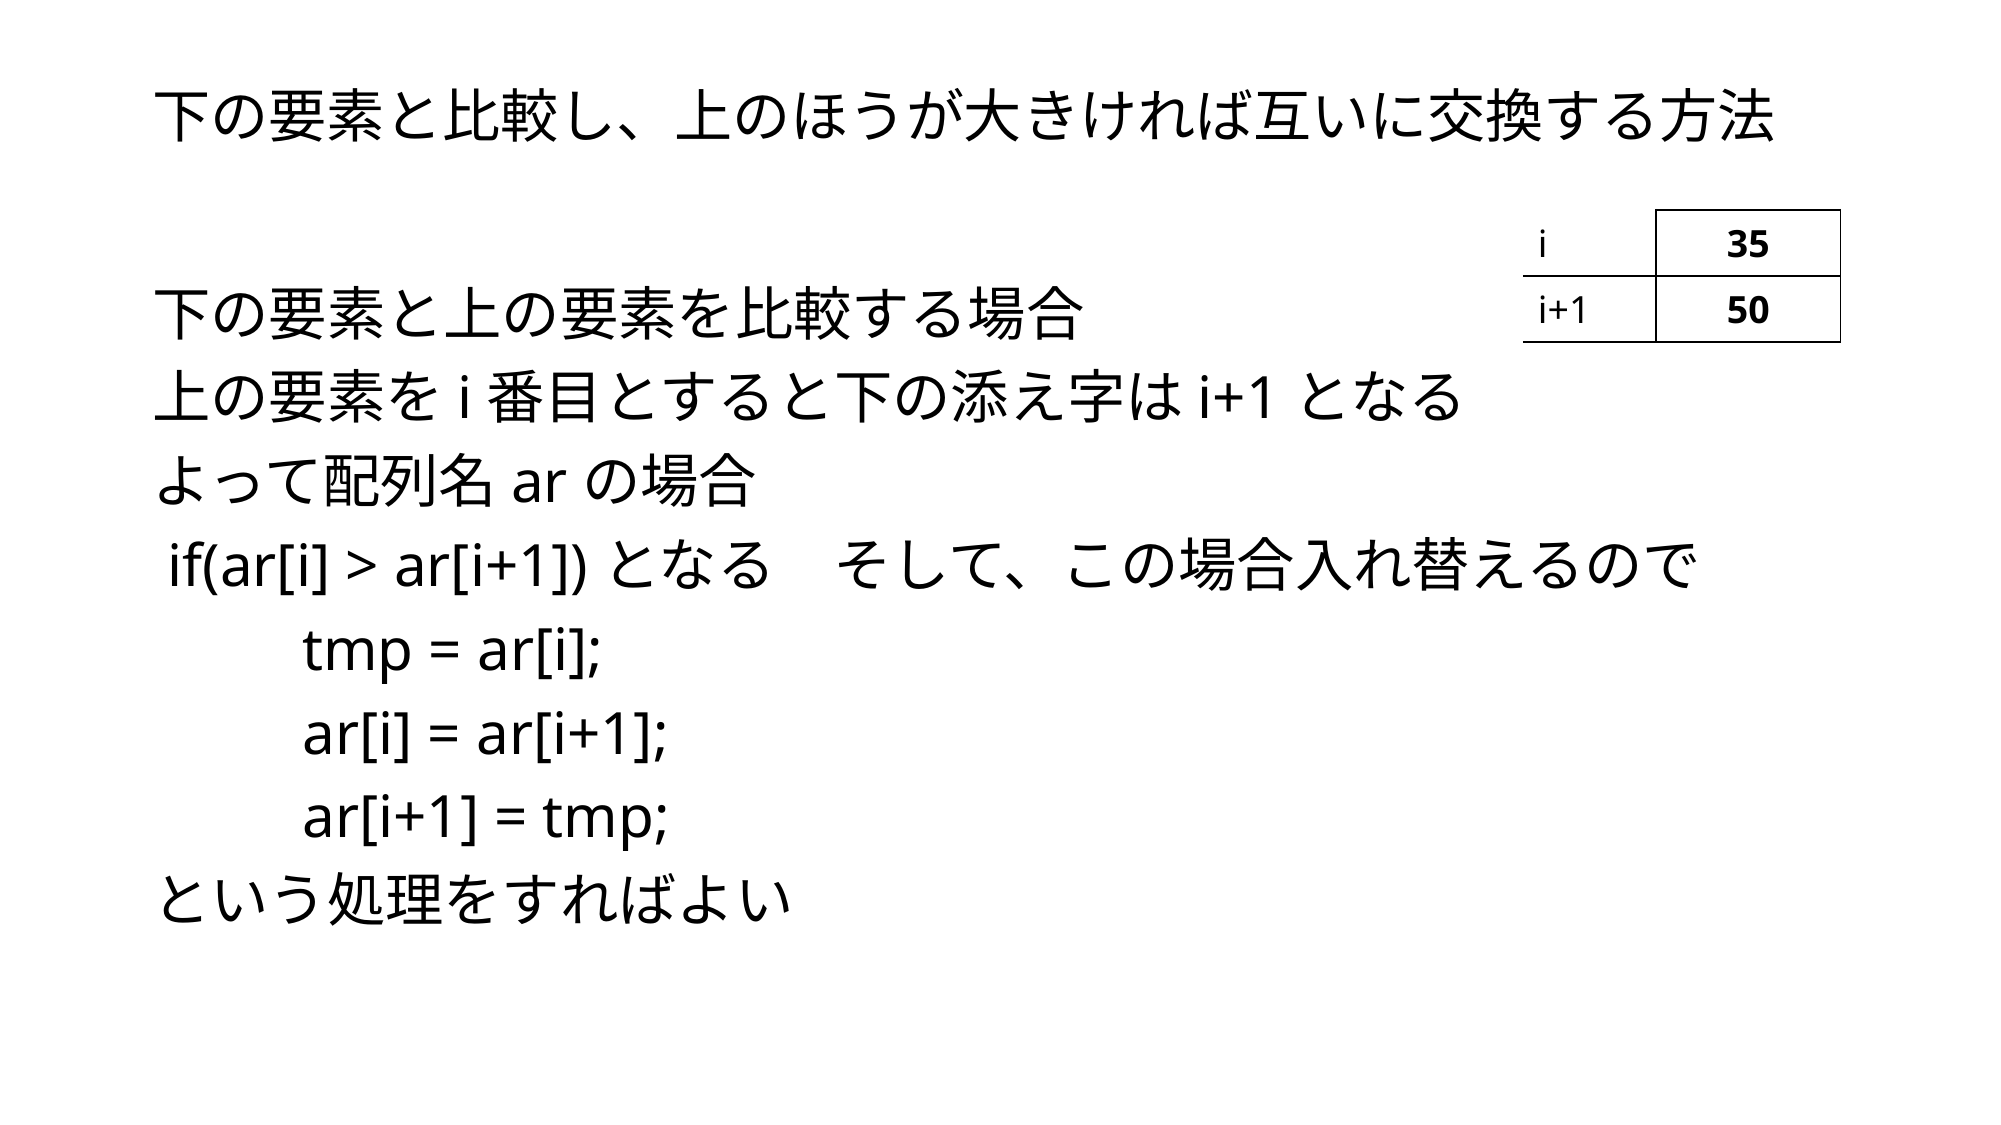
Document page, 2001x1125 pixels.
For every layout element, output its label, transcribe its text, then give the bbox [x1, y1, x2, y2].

table_cell 50 [1657, 277, 1840, 341]
title 下の要素と比較し、上のほうが大きければ互いに交換する方法 [137, 59, 1863, 277]
list 下の要素と上の要素を比較する場合 上の要素をi番目とすると下の添え字はi+1となる よって配列名arの場合 if(ar[i] > ar[i+1])となる そして、この場合入れ替えるので tmp = ar[i]; ar[i] = ar[i+1]; ar[i+1] = tmp; という処理をすればよい [137, 277, 1863, 992]
table_cell i+1 [1523, 277, 1655, 341]
table_header i [1523, 210, 1655, 275]
table_header 35 [1657, 211, 1840, 275]
